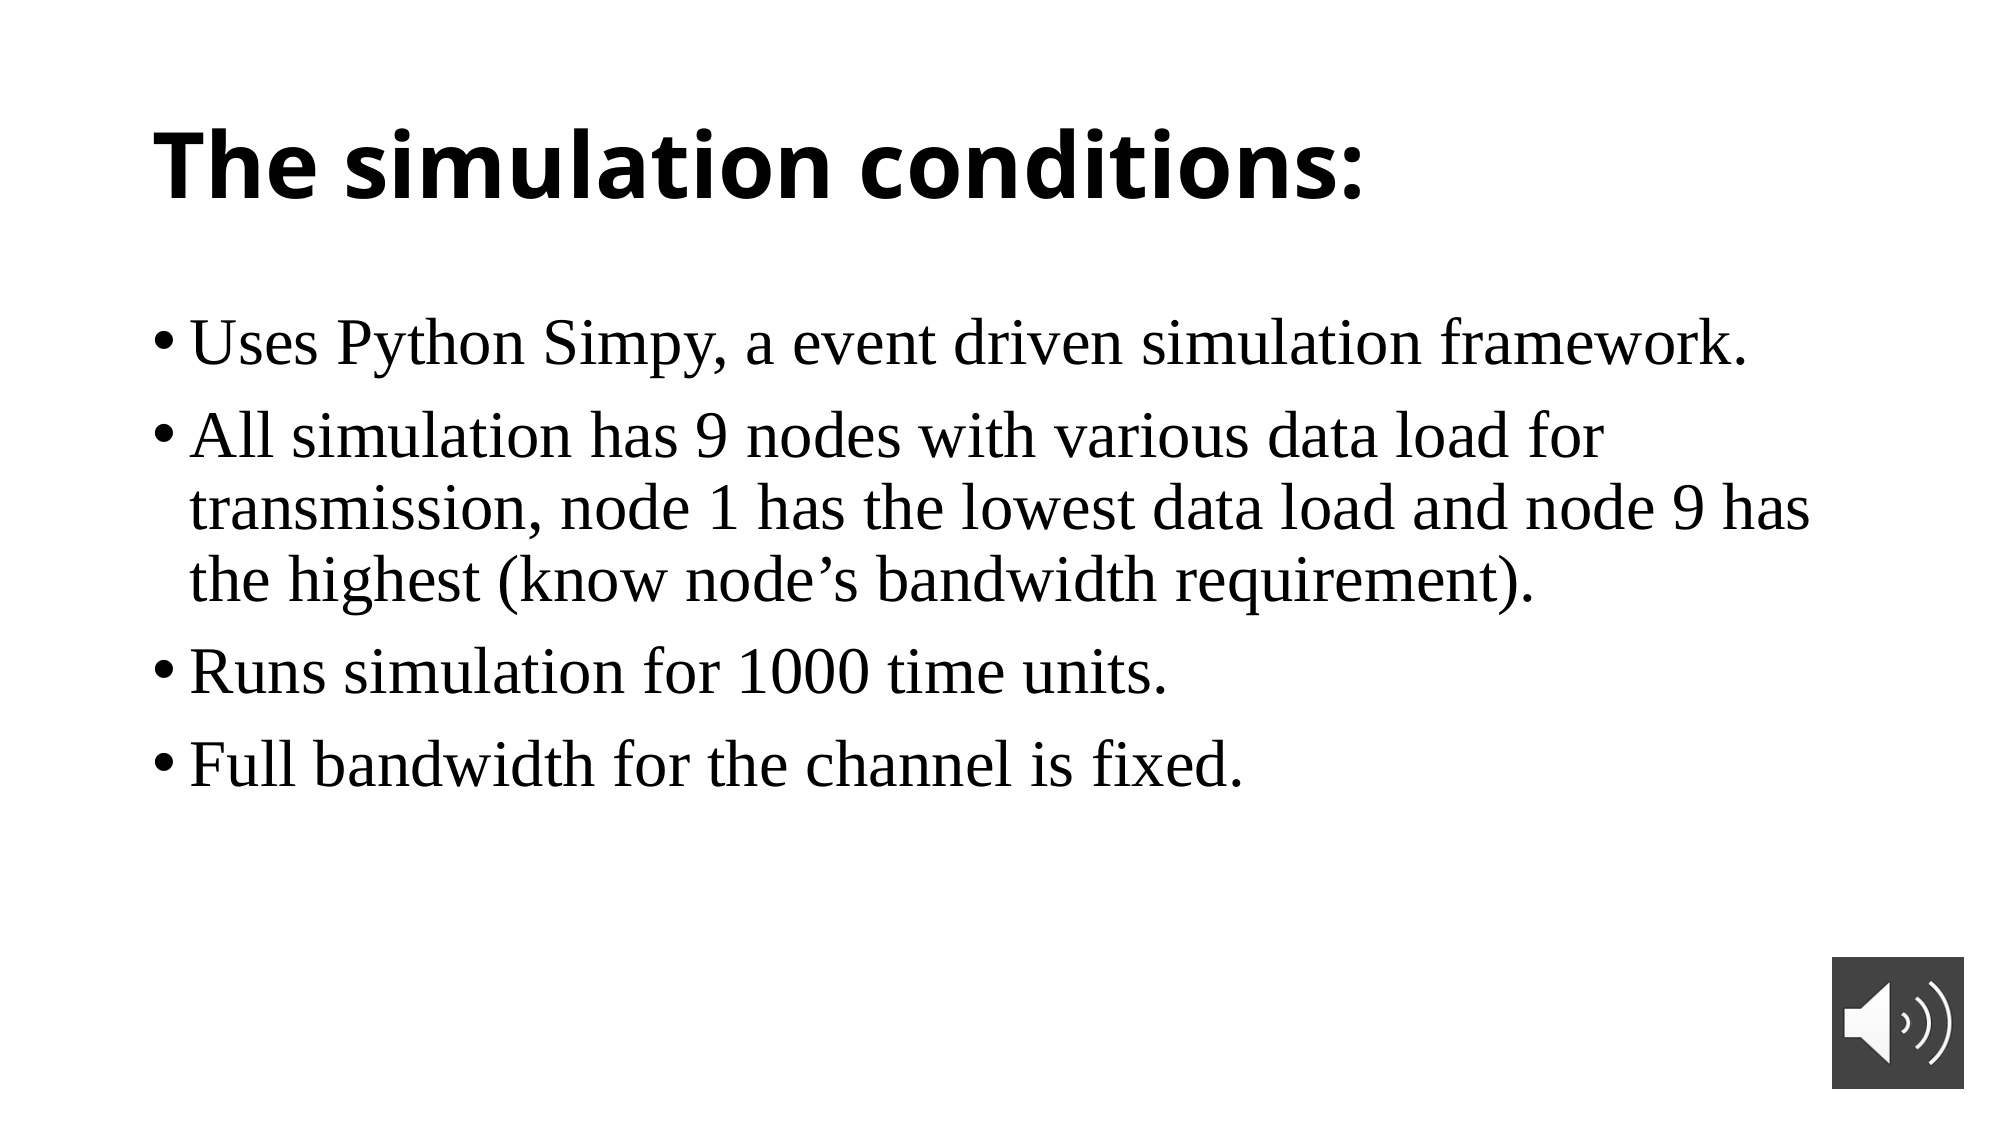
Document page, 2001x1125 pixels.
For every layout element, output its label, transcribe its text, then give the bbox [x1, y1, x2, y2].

title The simulation conditions: [137, 59, 1863, 278]
list Uses Python Simpy, a event driven simulation framework. All simulation has 9 nodes with various data load for transmission, node 1 has the lowest data load and node 9 has the highest (know node’s bandwidth requirement). Runs simulation for 1000 time units. Full bandwidth for the channel is fixed. [137, 299, 1863, 1014]
picture [1831, 956, 1965, 1090]
